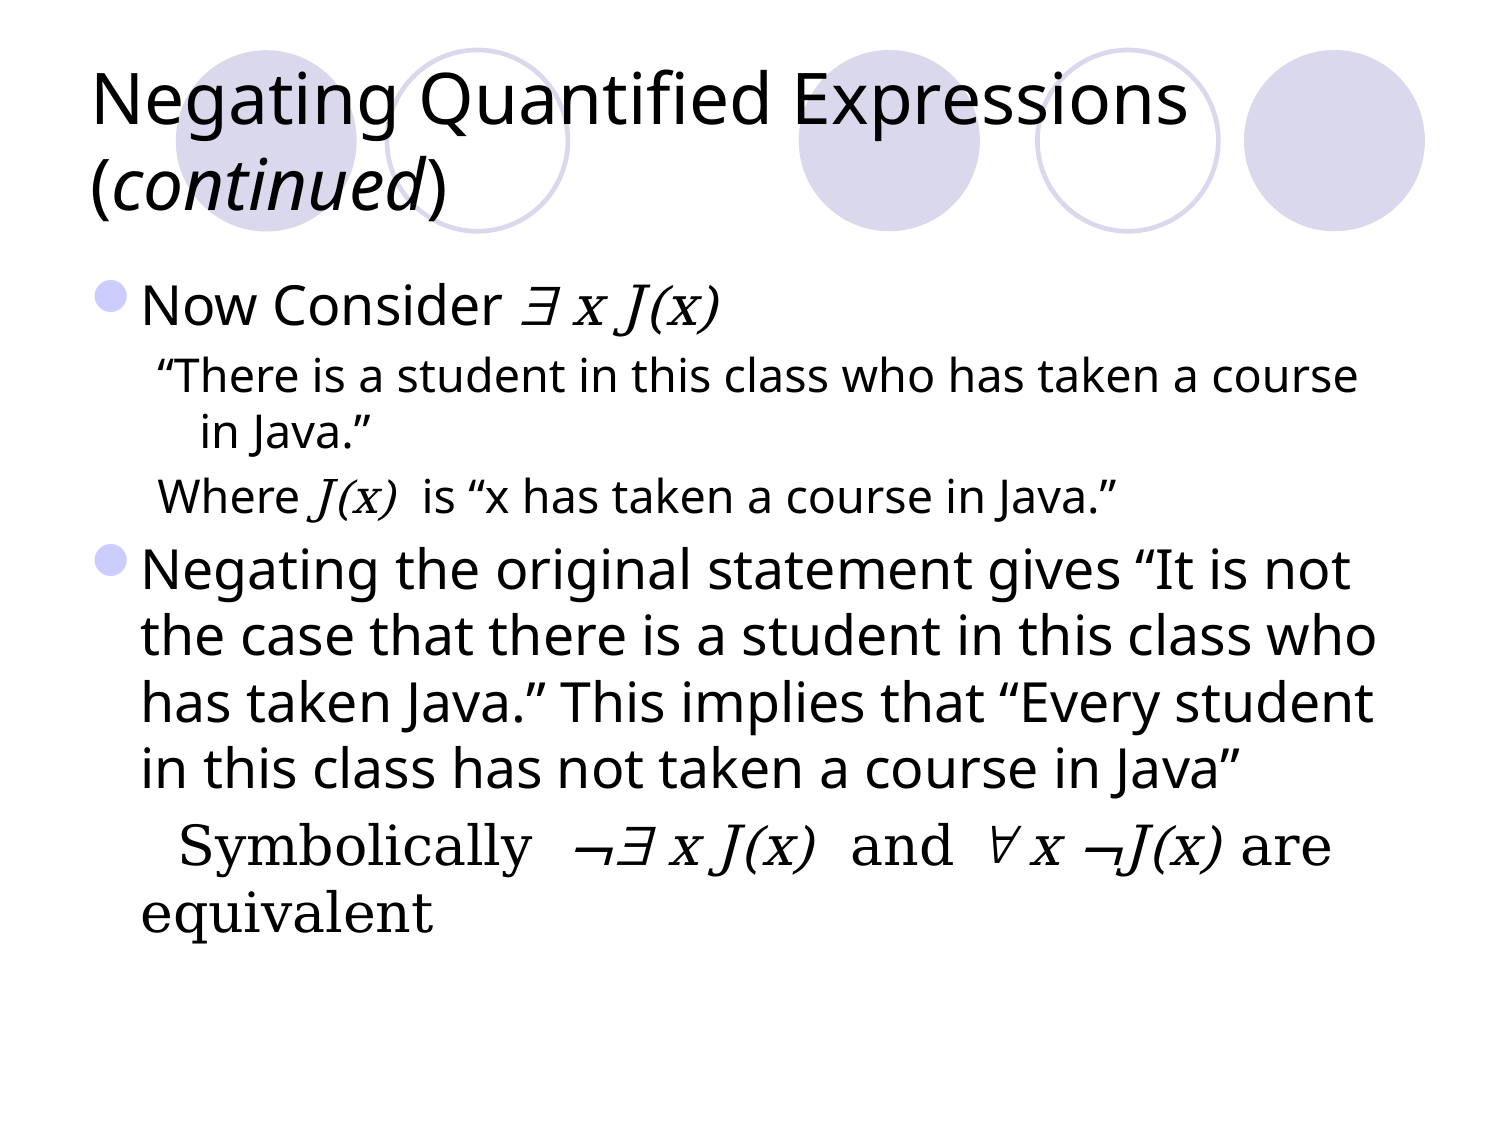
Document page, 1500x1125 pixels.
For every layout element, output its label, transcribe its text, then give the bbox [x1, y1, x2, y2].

title Negating Quantified Expressions (continued) [75, 45, 1425, 233]
list Now Consider  x J(x) “There is a student in this class who has taken a course in Java.” Where J(x) is “x has taken a course in Java.” Negating the original statement gives “It is not the case that there is a student in this class who has taken Java.” This implies that “Every student in this class has not taken a course in Java” Symbolically ¬ x J(x) and  x ¬J(x) are equivalent [75, 262, 1425, 1006]
